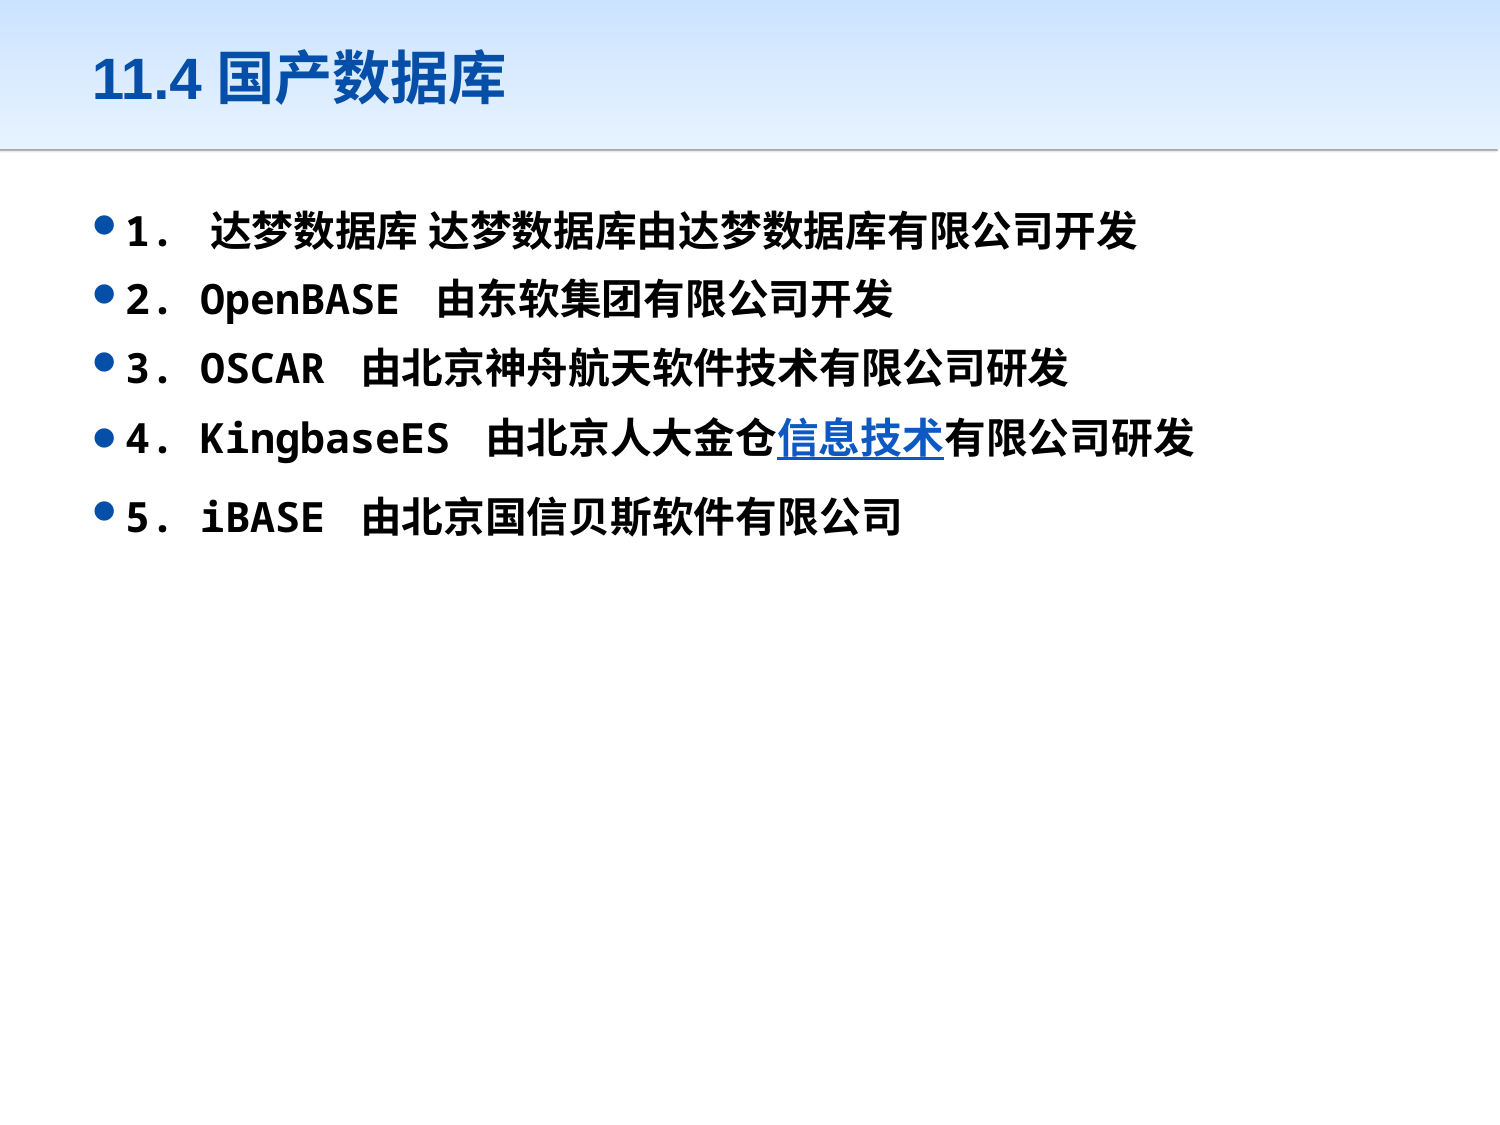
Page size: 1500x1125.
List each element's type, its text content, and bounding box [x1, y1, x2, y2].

list 1. 达梦数据库 达梦数据库由达梦数据库有限公司开发 2. OpenBASE 由东软集团有限公司开发 3. OSCAR 由北京神舟航天软件技术有限公司研发 4. KingbaseES 由北京人大金仓信息技术有限公司研发 5. iBASE 由北京国信贝斯软件有限公司 [76, 187, 1424, 999]
title 11.4国产数据库 [76, 23, 1424, 131]
